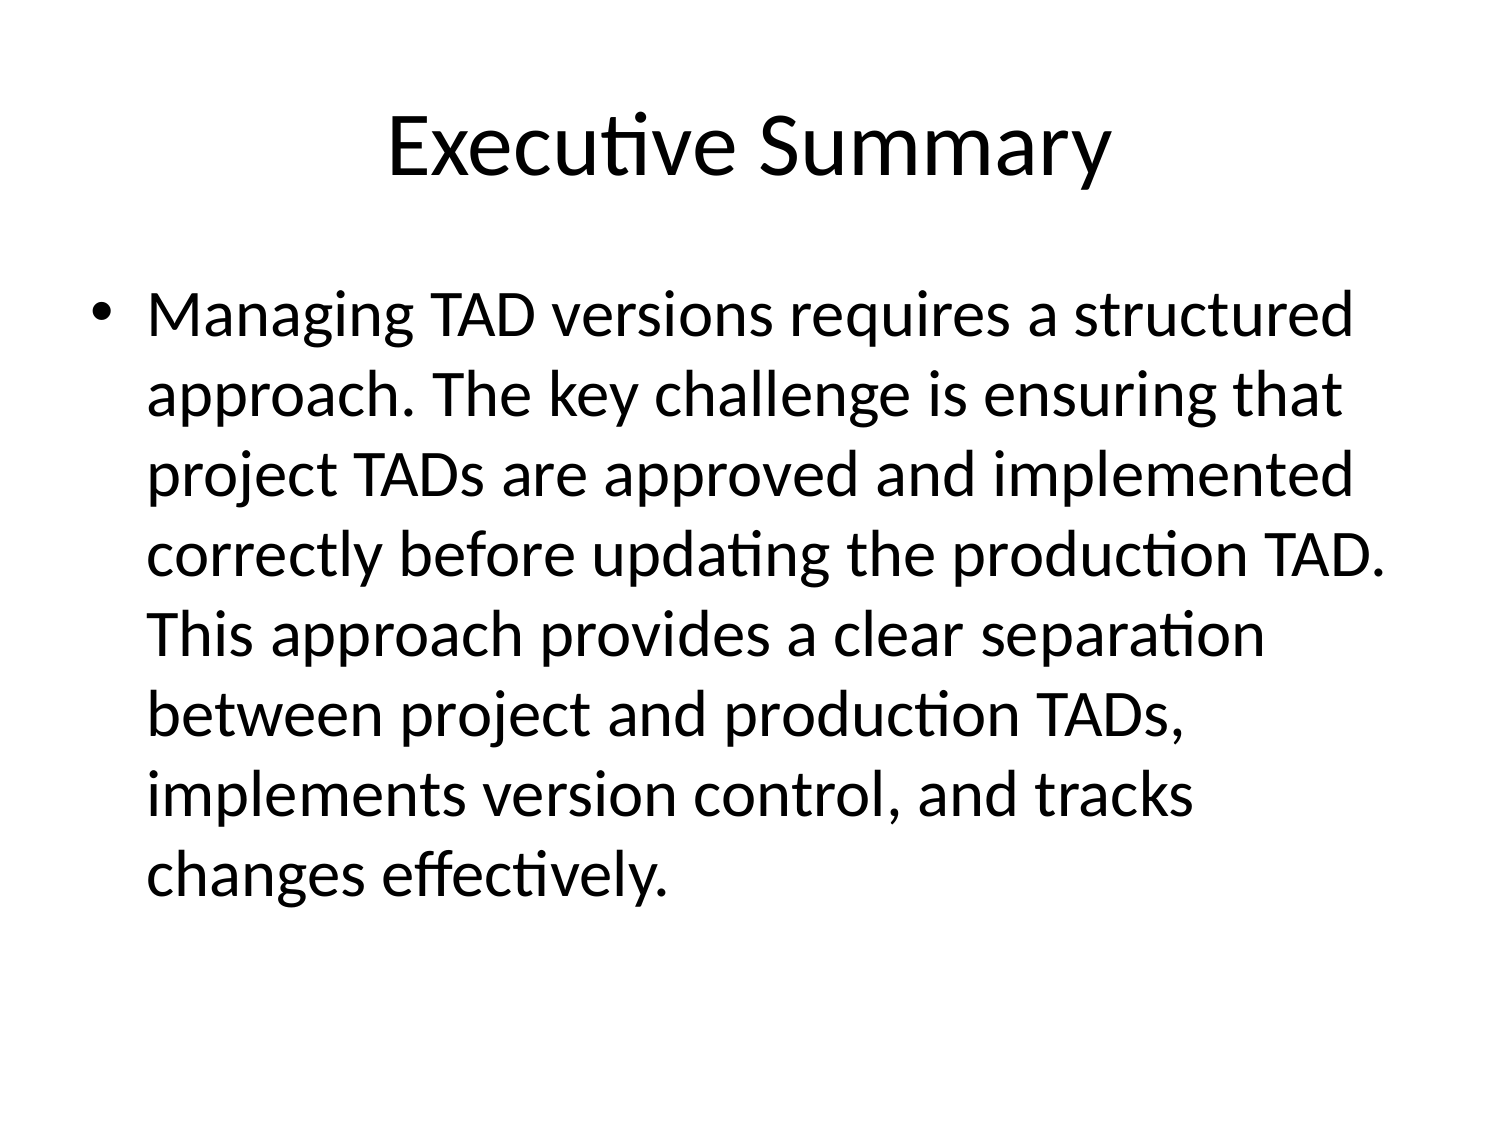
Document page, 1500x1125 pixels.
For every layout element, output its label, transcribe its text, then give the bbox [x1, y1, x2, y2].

list Managing TAD versions requires a structured approach. The key challenge is ensuring that project TADs are approved and implemented correctly before updating the production TAD. This approach provides a clear separation between project and production TADs, implements version control, and tracks changes effectively. [75, 262, 1425, 1005]
title Executive Summary [75, 45, 1425, 233]
